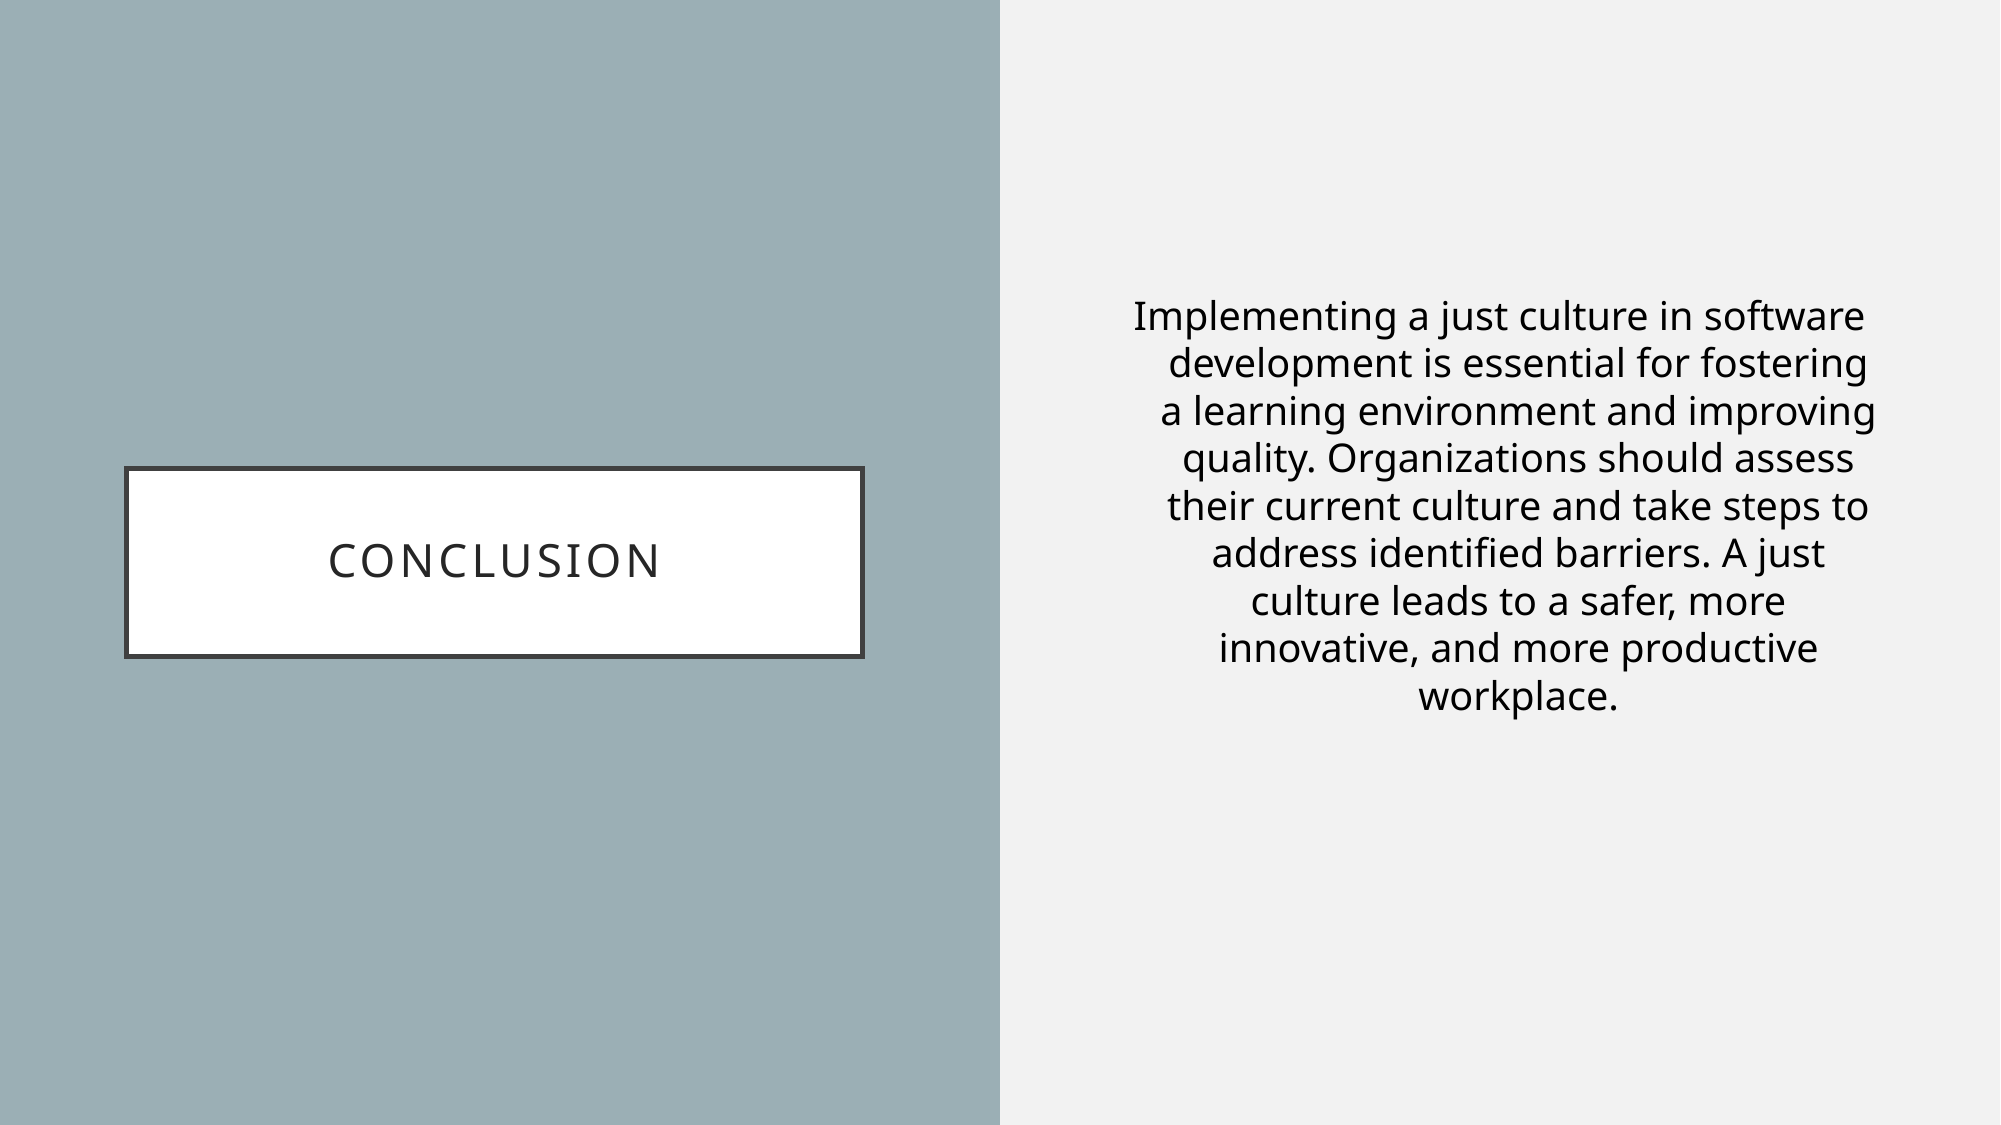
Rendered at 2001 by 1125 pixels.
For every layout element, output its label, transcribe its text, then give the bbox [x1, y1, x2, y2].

title Conclusion [124, 466, 865, 659]
list Implementing a just culture in software development is essential for fostering a learning environment and improving quality. Organizations should assess their current culture and take steps to address identified barriers. A just culture leads to a safer, more innovative, and more productive workplace. [1104, 131, 1895, 993]
